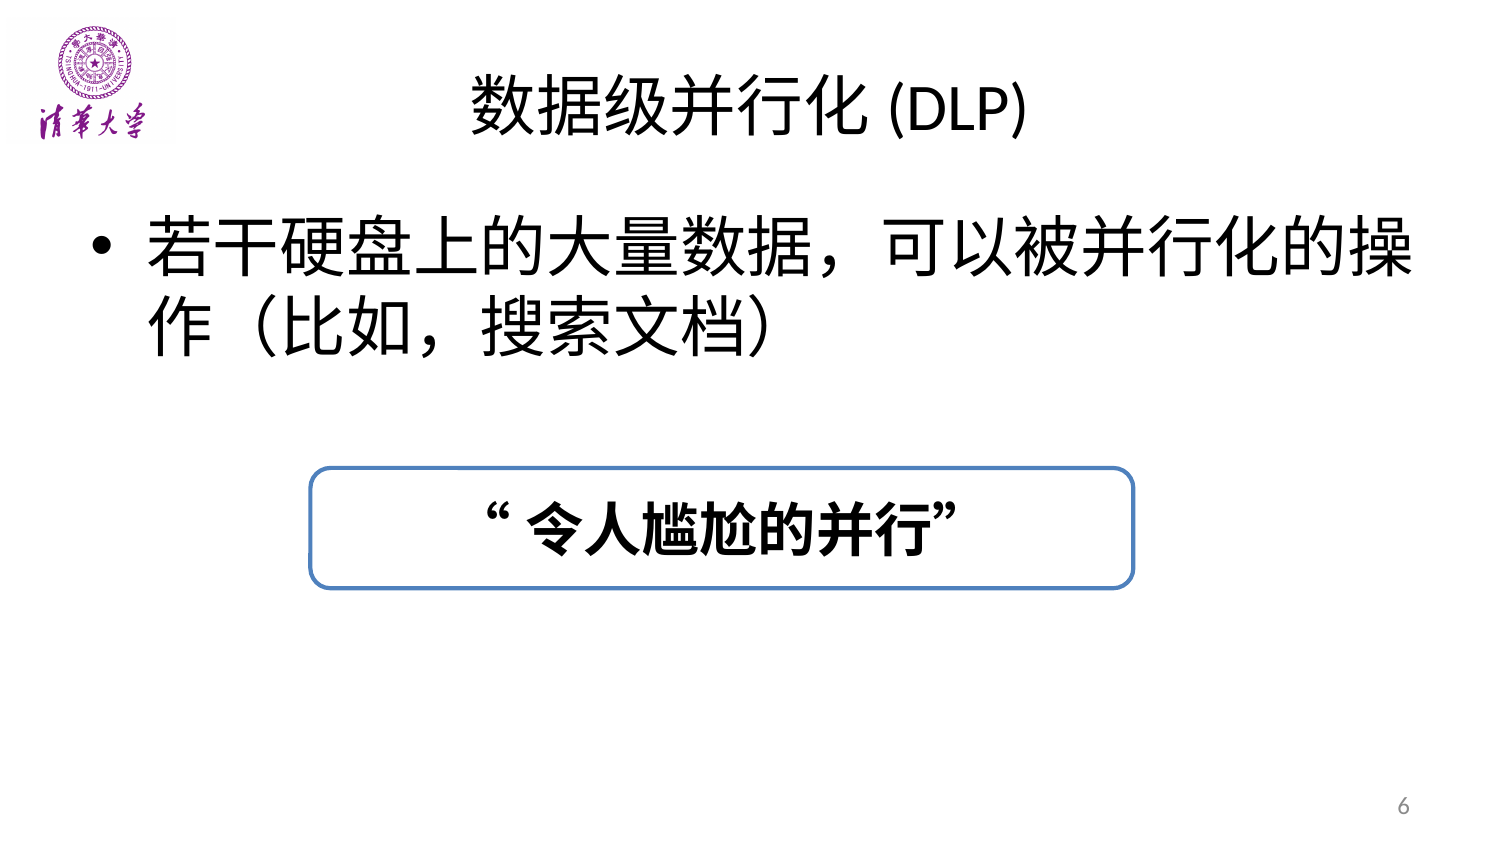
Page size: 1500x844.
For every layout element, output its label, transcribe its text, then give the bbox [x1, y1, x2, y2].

picture [6, 17, 176, 144]
title 数据级并行化(DLP) [75, 33, 1425, 175]
slide_number 6 [1074, 782, 1425, 827]
text_box “令人尴尬的并行” [308, 465, 1136, 591]
list 若干硬盘上的大量数据，可以被并行化的操作（比如，搜索文档） [75, 196, 1462, 686]
